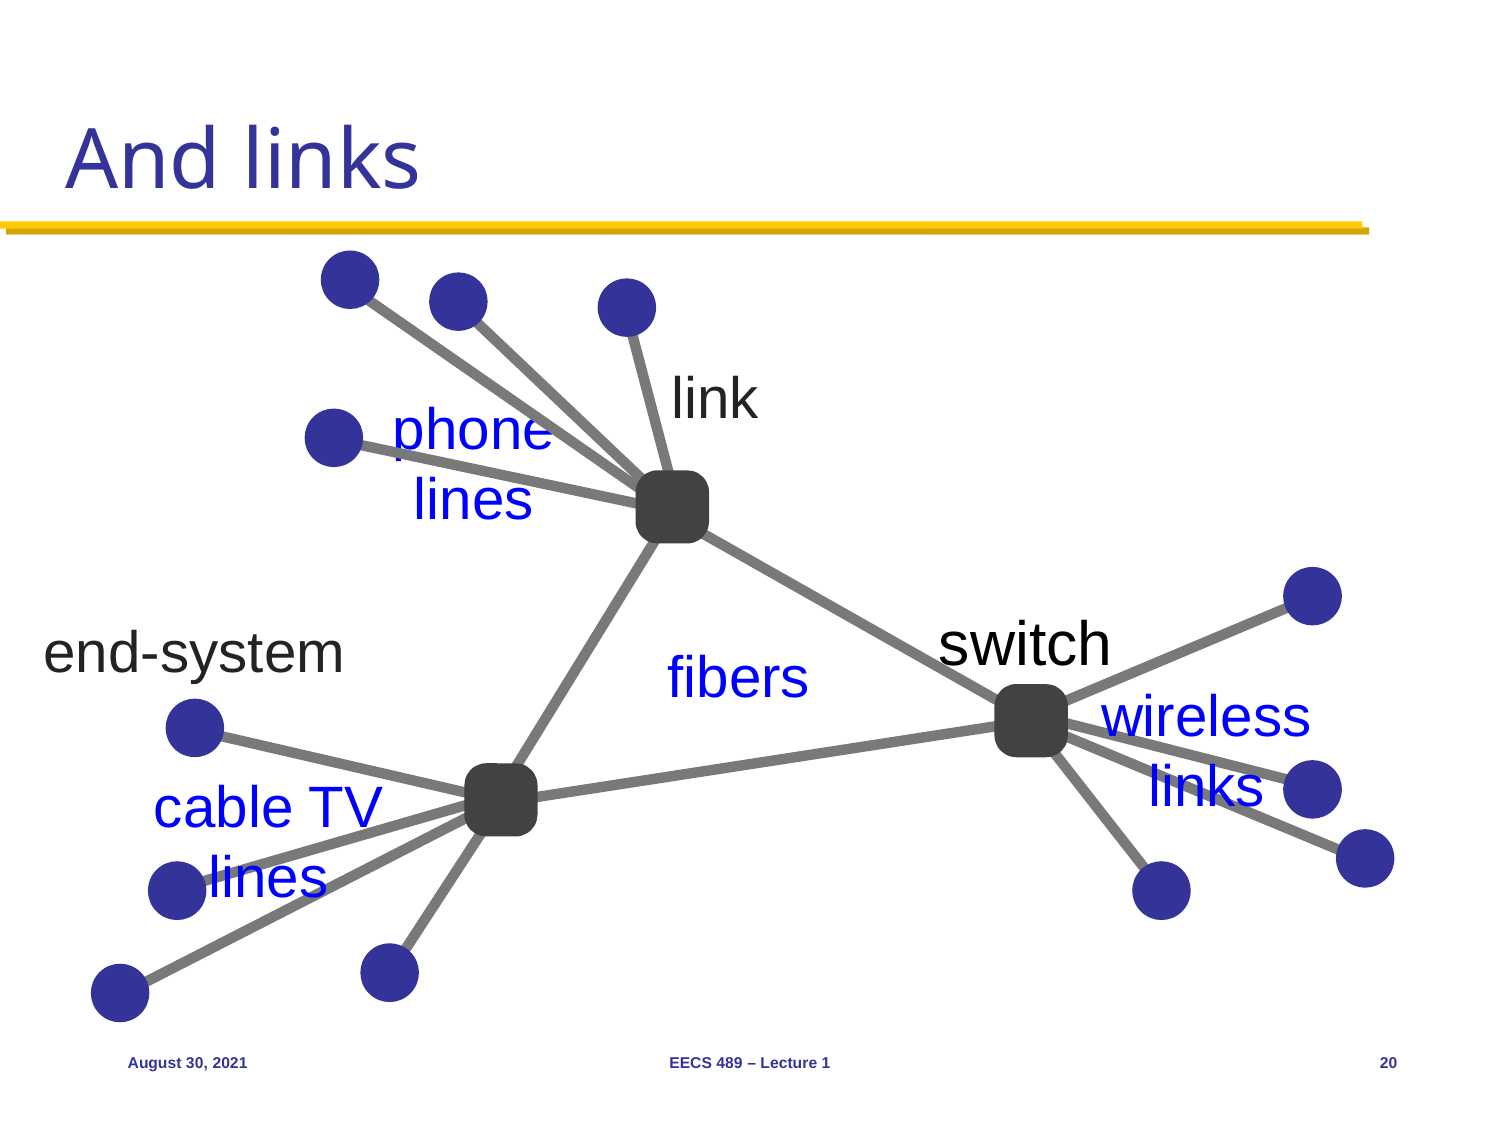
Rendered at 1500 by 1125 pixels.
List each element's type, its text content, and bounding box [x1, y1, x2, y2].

text_box [360, 943, 419, 1003]
text_box end-system [37, 608, 381, 691]
text_box [1132, 861, 1191, 921]
text_box [1335, 829, 1395, 888]
text_box switch [933, 597, 1119, 685]
footer EECS 489 – Lecture 1 [512, 1024, 988, 1101]
slide_number 20 [1312, 1024, 1413, 1101]
text_box cable TV lines [112, 763, 425, 915]
text_box [464, 763, 538, 837]
title And links [49, 24, 1451, 213]
text_box fibers [661, 633, 817, 716]
text_box [160, 915, 194, 921]
text_box [165, 698, 225, 758]
text_box [90, 963, 150, 1023]
text_box [597, 278, 657, 337]
text_box [320, 250, 380, 310]
text_box [429, 272, 488, 331]
text_box phone lines [323, 385, 625, 537]
text_box [994, 685, 1050, 758]
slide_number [112, 1024, 426, 1101]
text_box wireless links [1050, 672, 1363, 825]
text_box link [665, 353, 766, 436]
text_box [304, 408, 364, 468]
text_box [1283, 566, 1342, 626]
text_box [635, 470, 710, 544]
